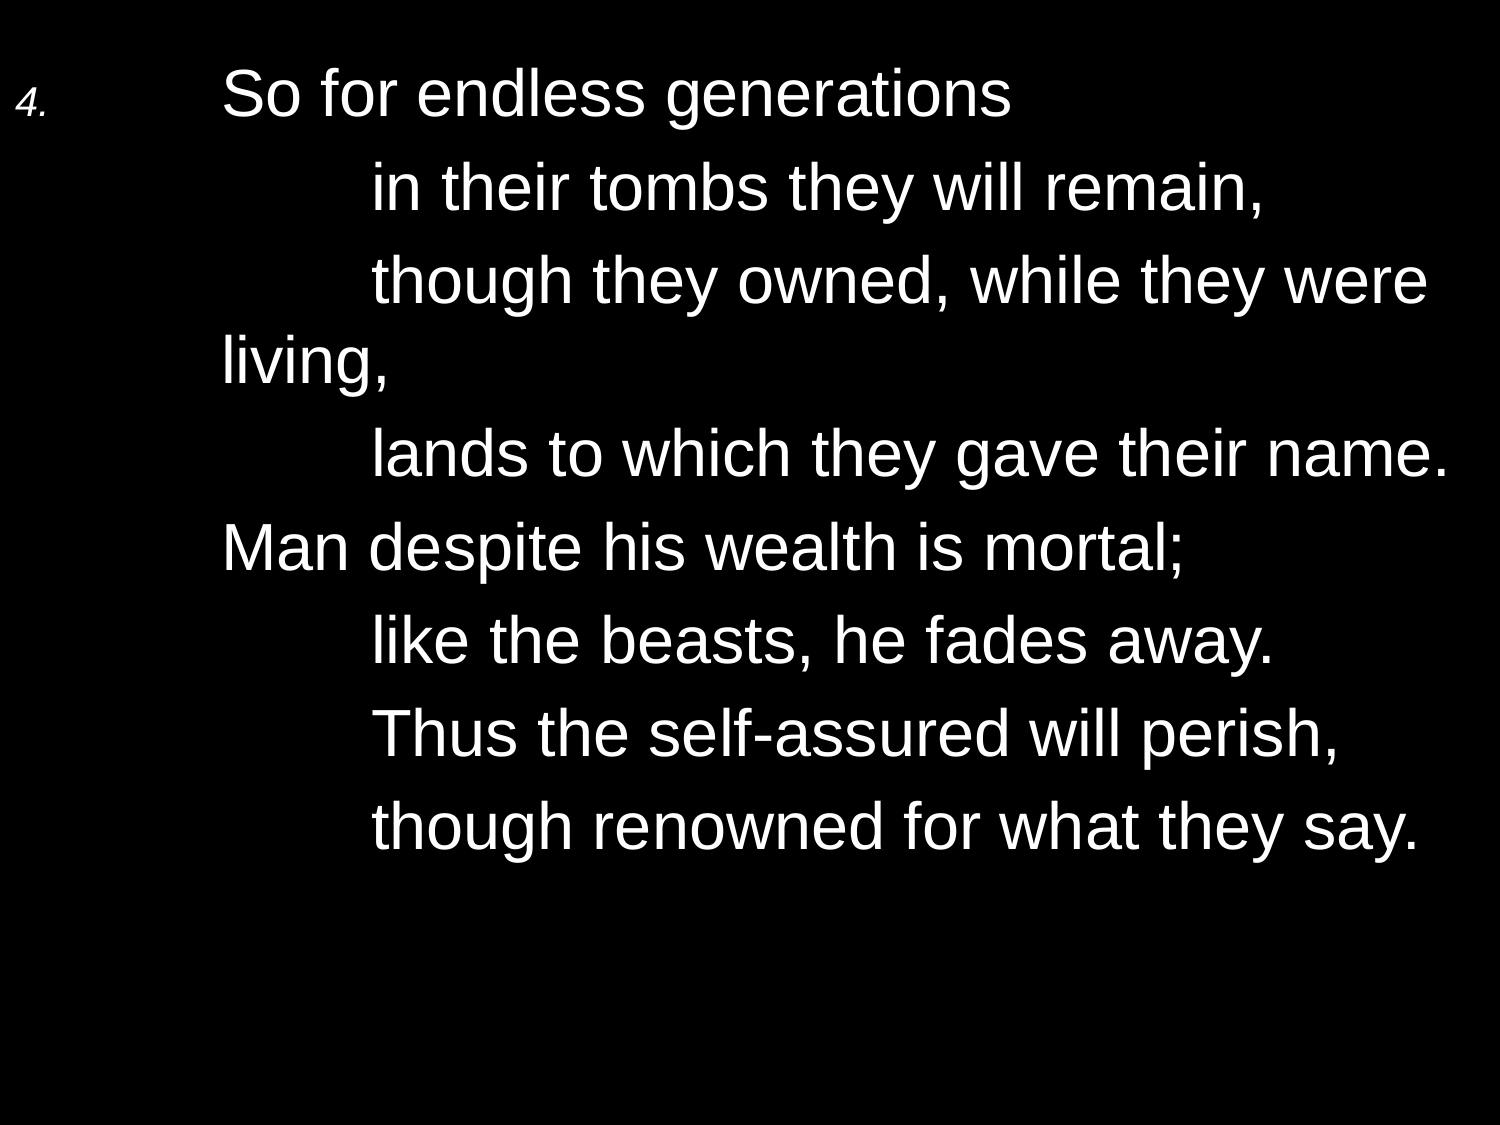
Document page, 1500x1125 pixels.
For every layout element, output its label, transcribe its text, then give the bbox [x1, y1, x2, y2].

list 4. So for endless generations in their tombs they will remain, though they owned, while they were living, lands to which they gave their name. Man despite his wealth is mortal; like the beasts, he fades away. Thus the self-assured will perish, though renowned for what they say. [0, 42, 1500, 1047]
